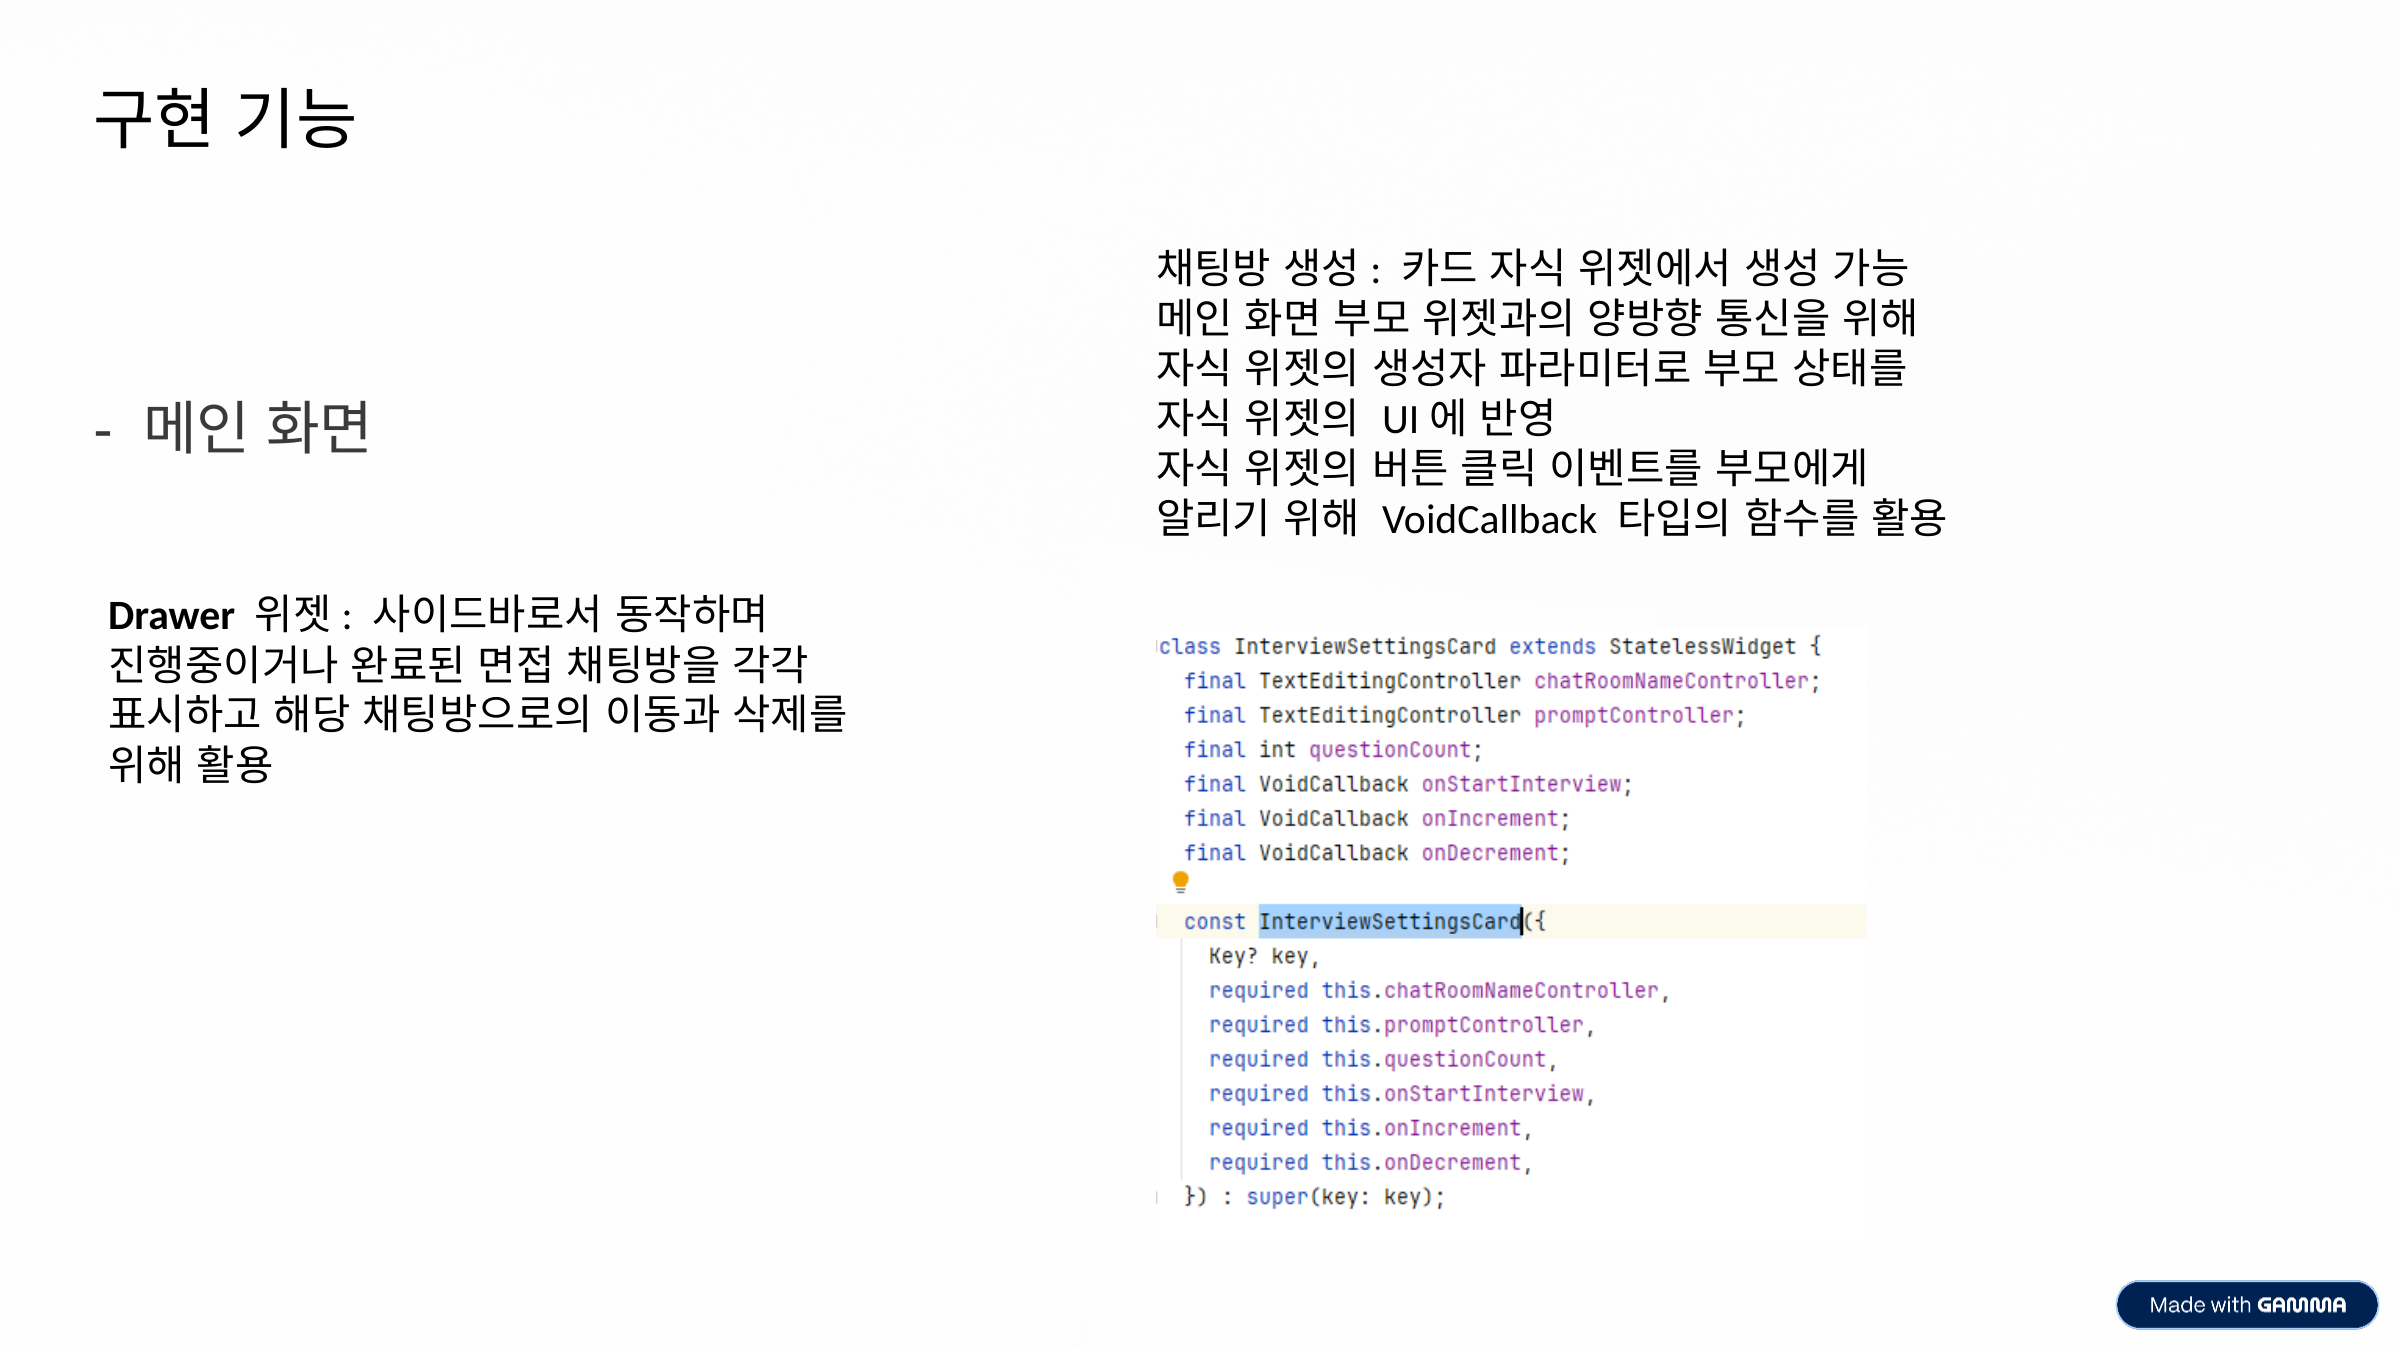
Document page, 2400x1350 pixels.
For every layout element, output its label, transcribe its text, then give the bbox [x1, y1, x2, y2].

picture [2106, 1271, 2389, 1339]
picture [1155, 626, 1866, 1243]
text_box 채팅방 생성: 카드 자식 위젯에서 생성 가능 메인 화면 부모 위젯과의 양방향 통신을 위해 자식 위젯의 생성자 파라미터로 부모 상태를 자식 위젯의 UI에 반영 자식 위젯의 버튼 클릭 이벤트를 부모에게 알리기 위해 VoidCallback 타입의 함수를 활용 [1141, 234, 1987, 550]
text_box 구현 기능 [93, 73, 883, 157]
text_box - 메인 화면 [93, 411, 501, 463]
text_box Drawer 위젯: 사이드바로서 동작하며 진행중이거나 완료된 면접 채팅방을 각각 표시하고 해당 채팅방으로의 이동과 삭제를 위해 활용 [93, 580, 940, 796]
